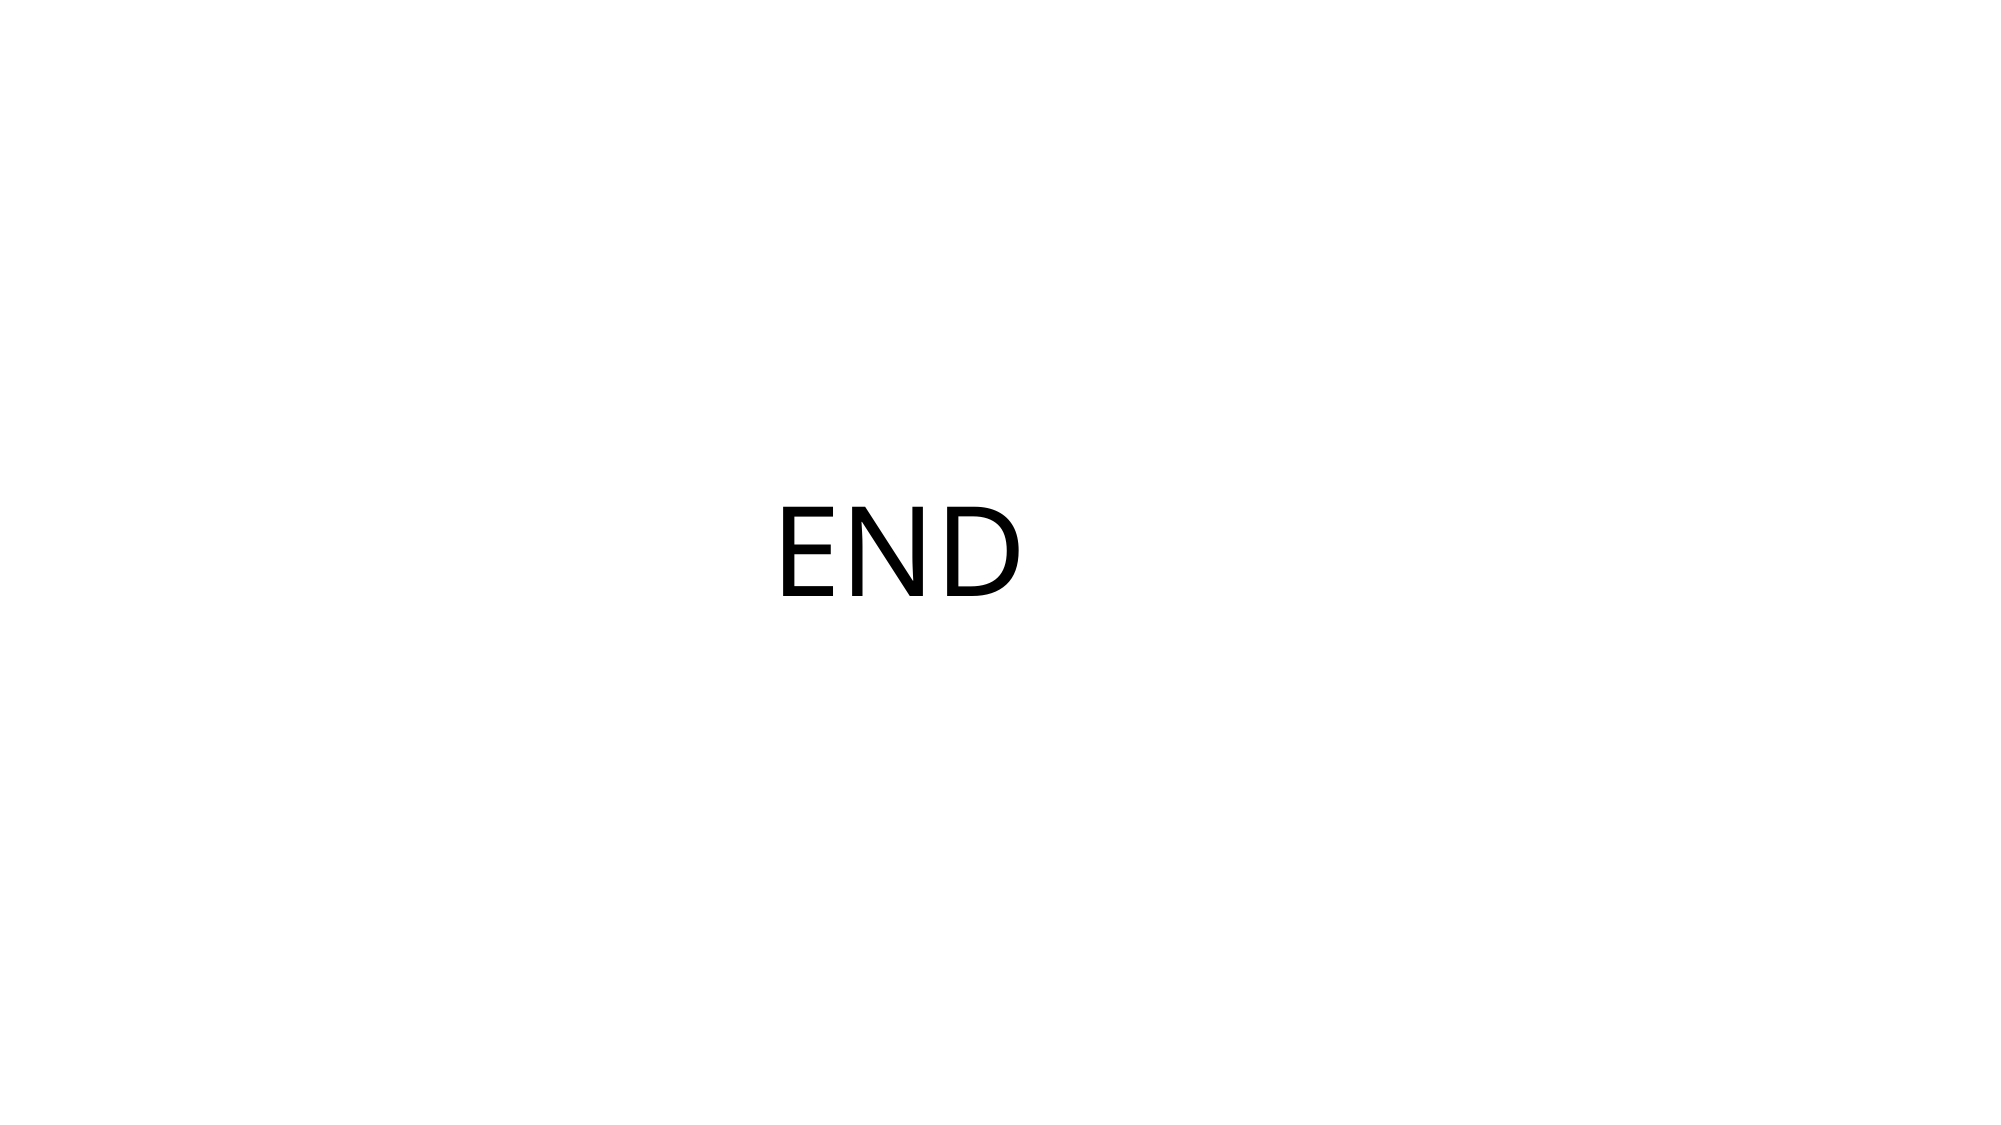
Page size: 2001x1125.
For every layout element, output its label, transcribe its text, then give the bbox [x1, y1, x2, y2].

text_box END [756, 463, 1244, 629]
